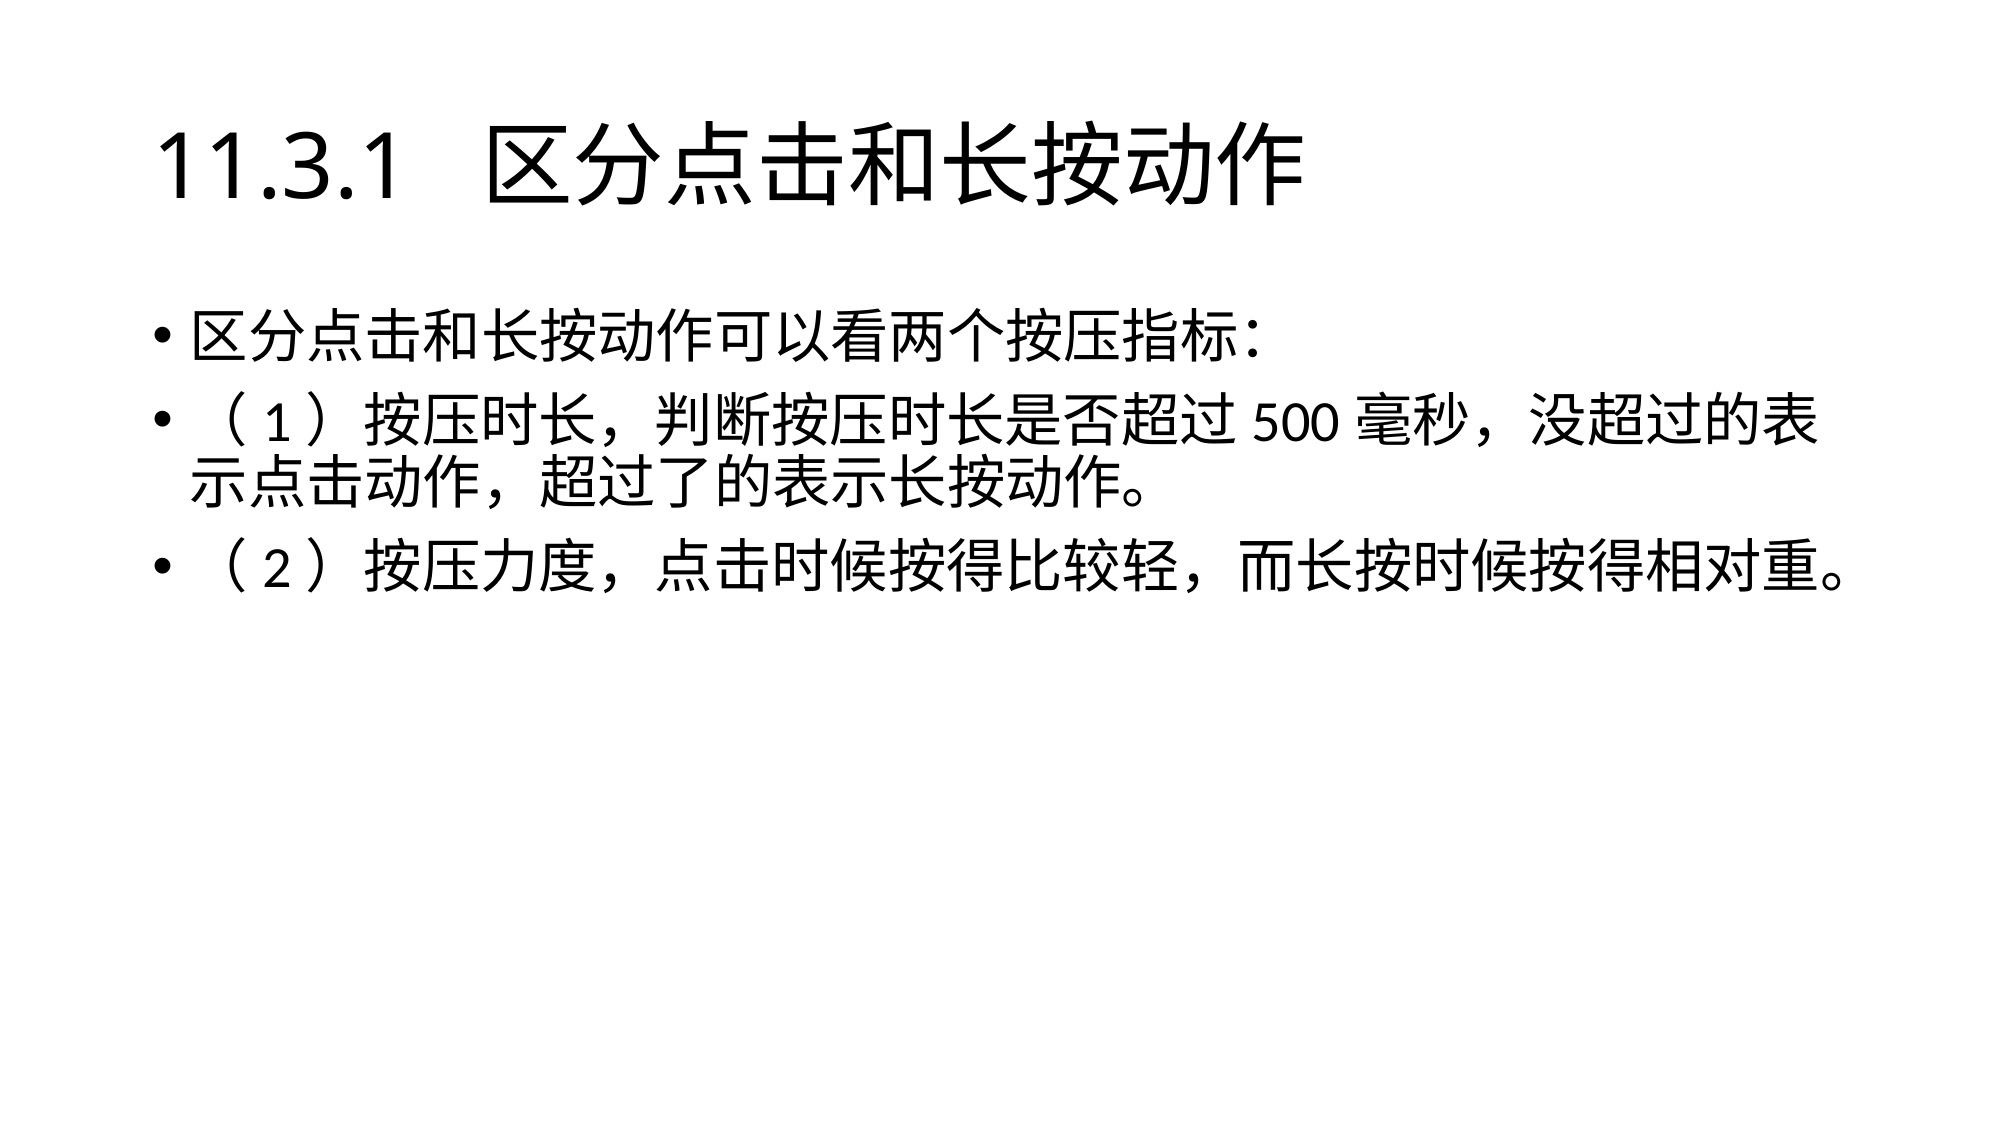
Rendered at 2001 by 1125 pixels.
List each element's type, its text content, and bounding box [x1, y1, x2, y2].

list 区分点击和长按动作可以看两个按压指标： （1）按压时长，判断按压时长是否超过500毫秒，没超过的表示点击动作，超过了的表示长按动作。 （2）按压力度，点击时候按得比较轻，而长按时候按得相对重。 [137, 299, 1863, 1014]
title 11.3.1 区分点击和长按动作 [137, 59, 1863, 278]
